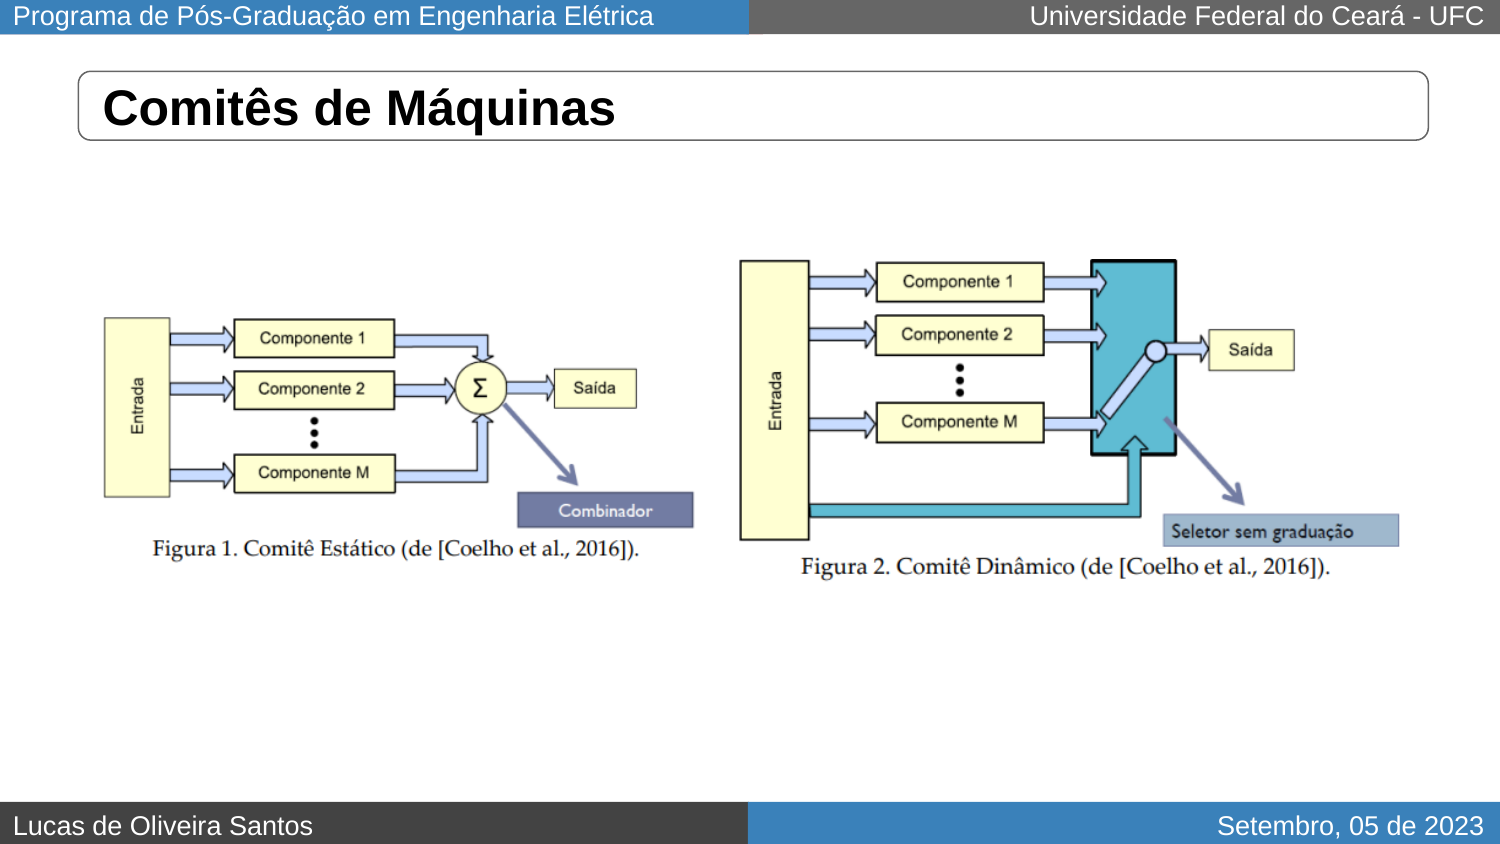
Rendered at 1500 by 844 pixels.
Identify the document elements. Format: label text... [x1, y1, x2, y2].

picture [102, 315, 698, 565]
title Comitês de Máquinas [87, 70, 1073, 140]
picture [737, 259, 1404, 585]
